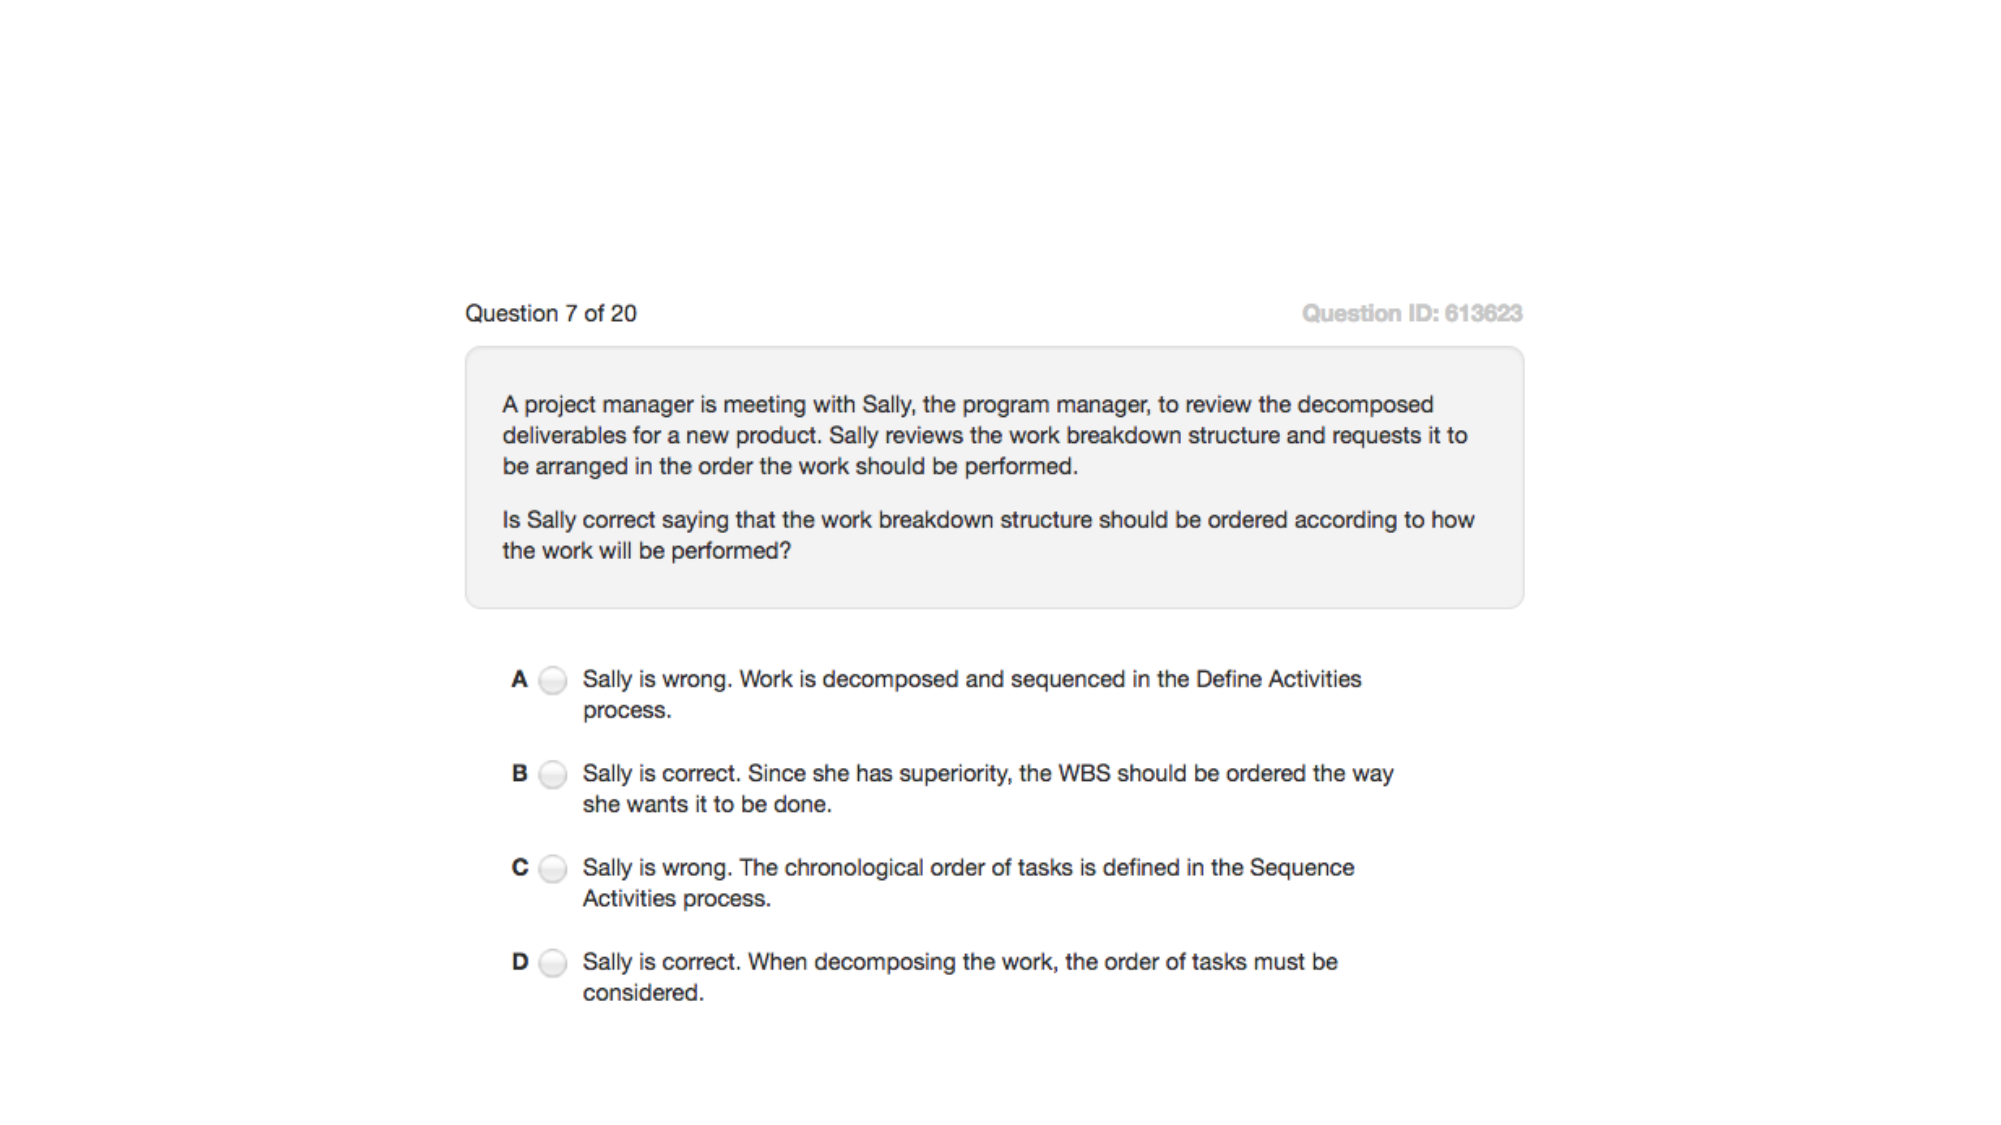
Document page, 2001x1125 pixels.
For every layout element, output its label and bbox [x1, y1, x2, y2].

list [462, 299, 1538, 1014]
